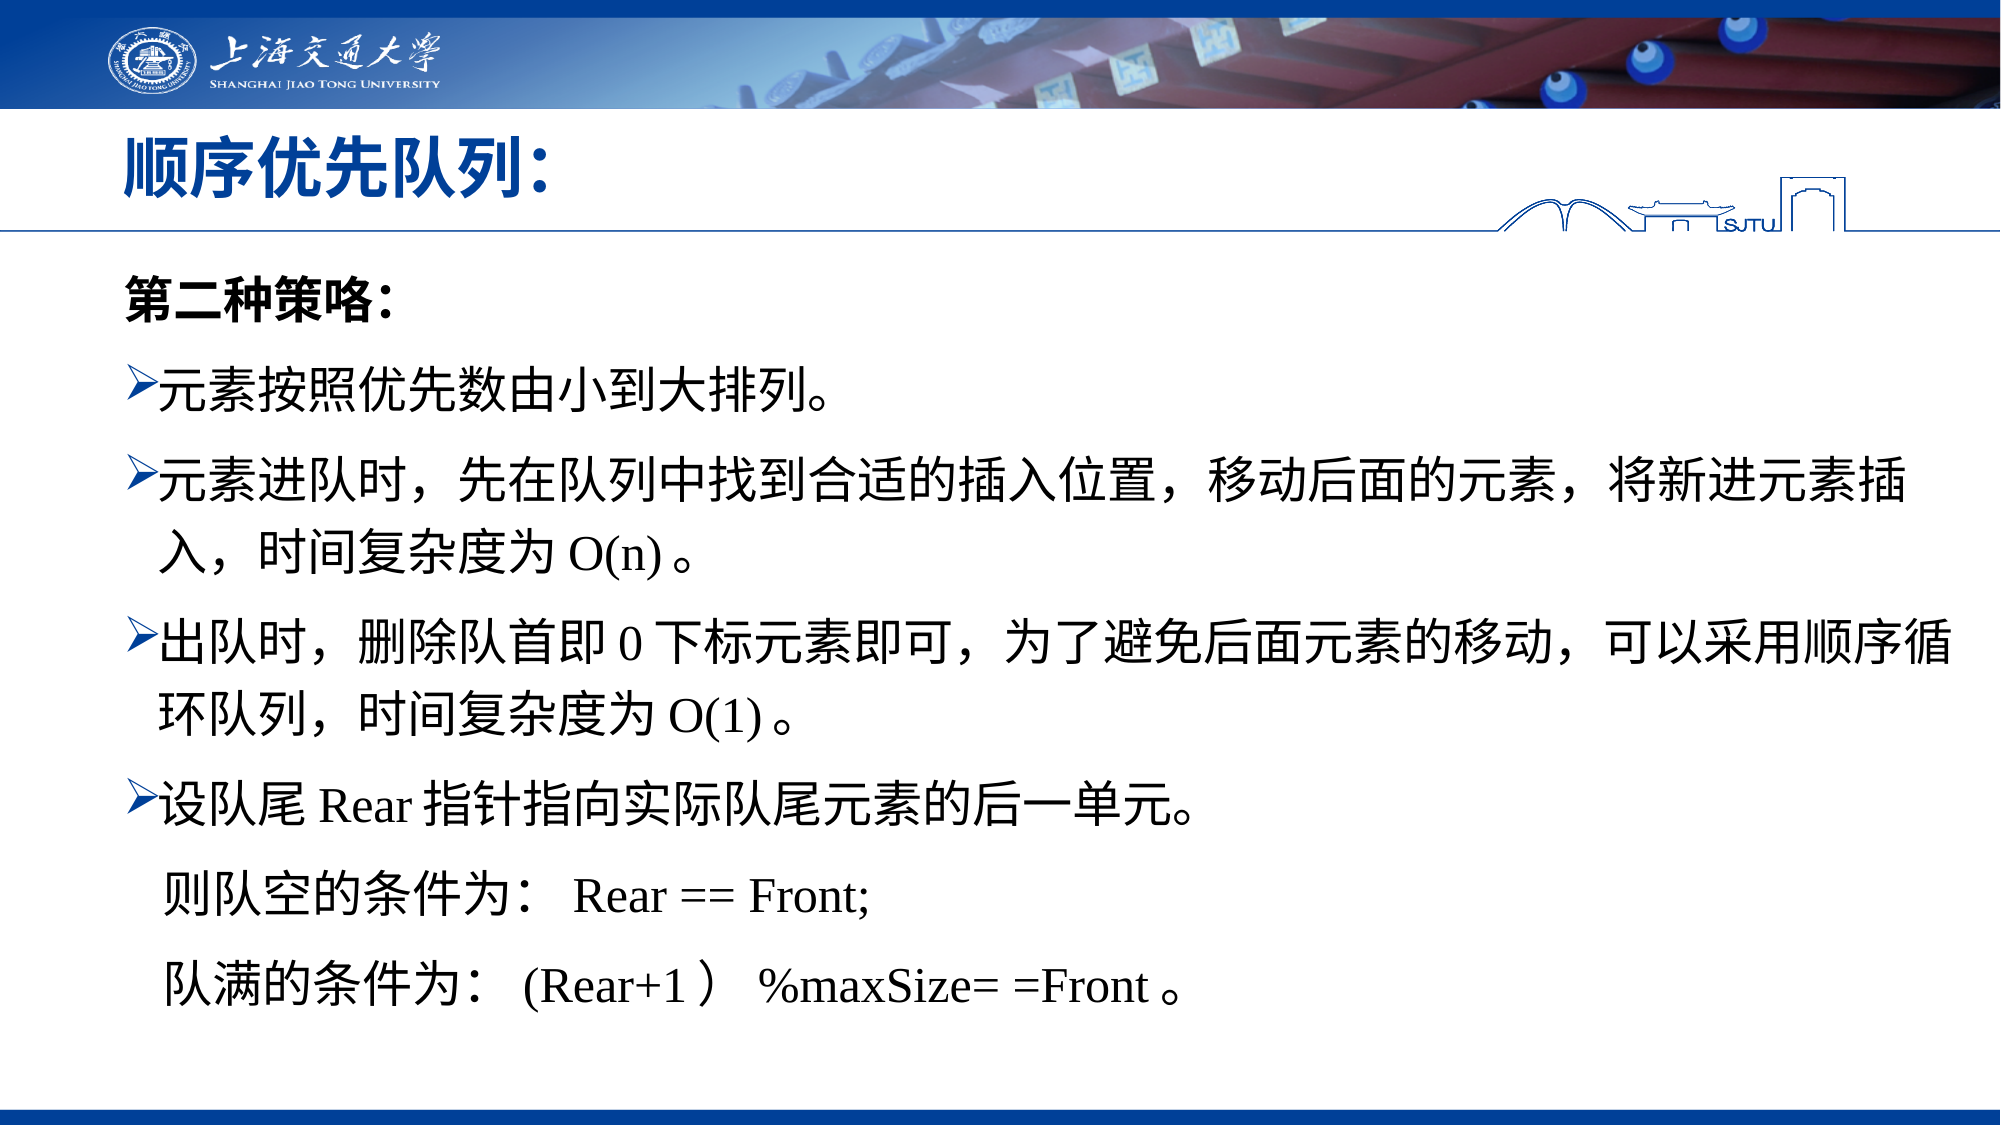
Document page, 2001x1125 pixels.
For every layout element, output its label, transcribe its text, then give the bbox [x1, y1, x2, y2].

title 顺序优先队列： [108, 123, 1940, 218]
list 第二种策咯： 元素按照优先数由小到大排列。 元素进队时，先在队列中找到合适的插入位置，移动后面的元素，将新进元素插入，时间复杂度为O(n)。 出队时，删除队首即0下标元素即可，为了避免后面元素的移动，可以采用顺序循环队列，时间复杂度为O(1)。 设队尾Rear指针指向实际队尾元素的后一单元。 则队空的条件为：Rear == Front; 队满的条件为：(Rear+1）%maxSize= =Front。 [108, 249, 1973, 1021]
picture [0, 0, 2001, 109]
